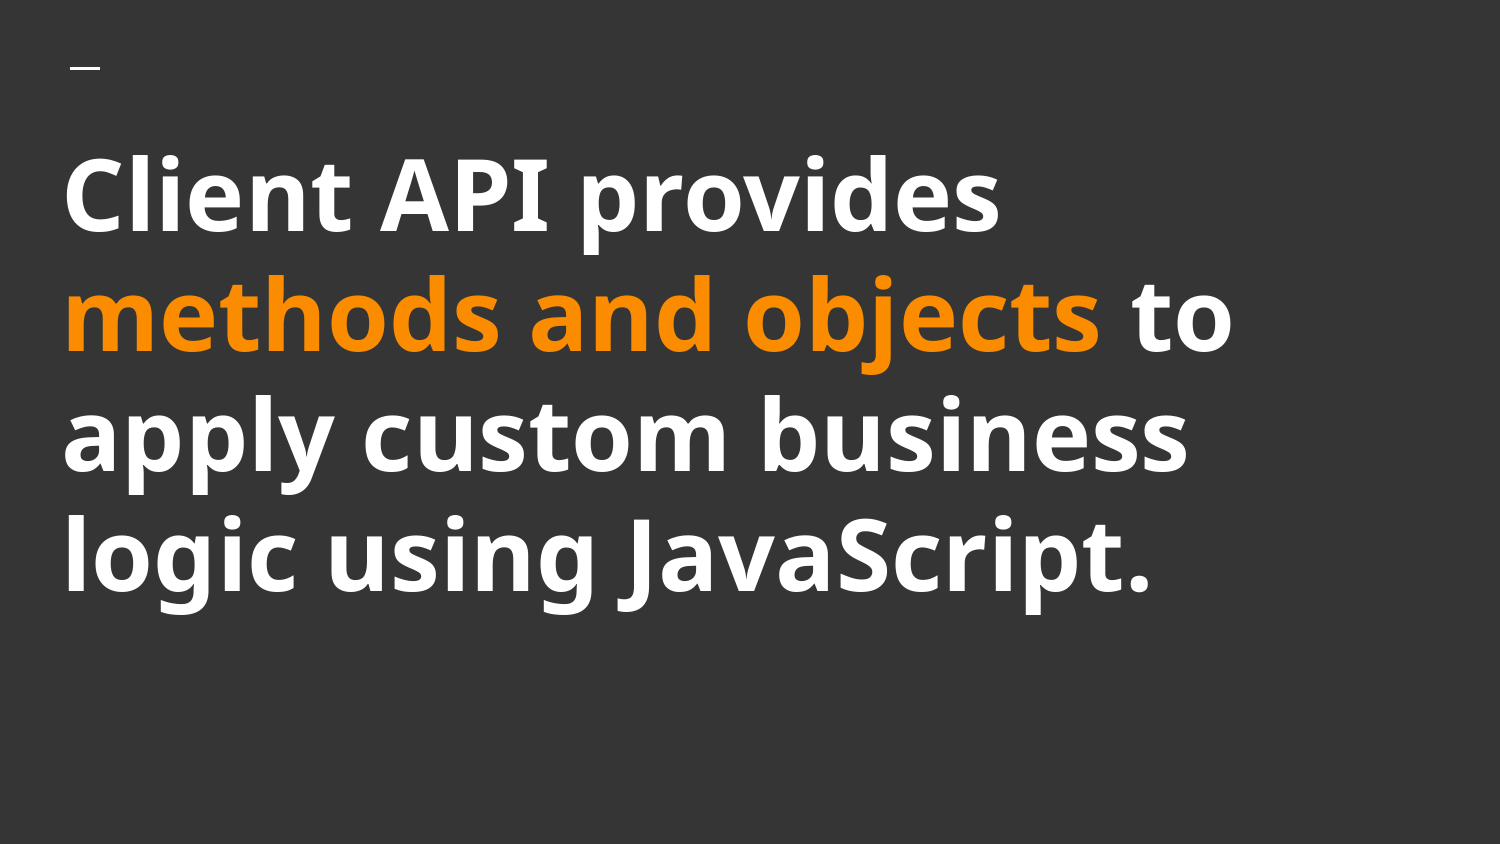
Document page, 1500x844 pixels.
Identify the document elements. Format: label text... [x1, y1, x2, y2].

title Client API provides methods and objects to apply custom business logic using JavaScript. [46, 116, 1463, 746]
